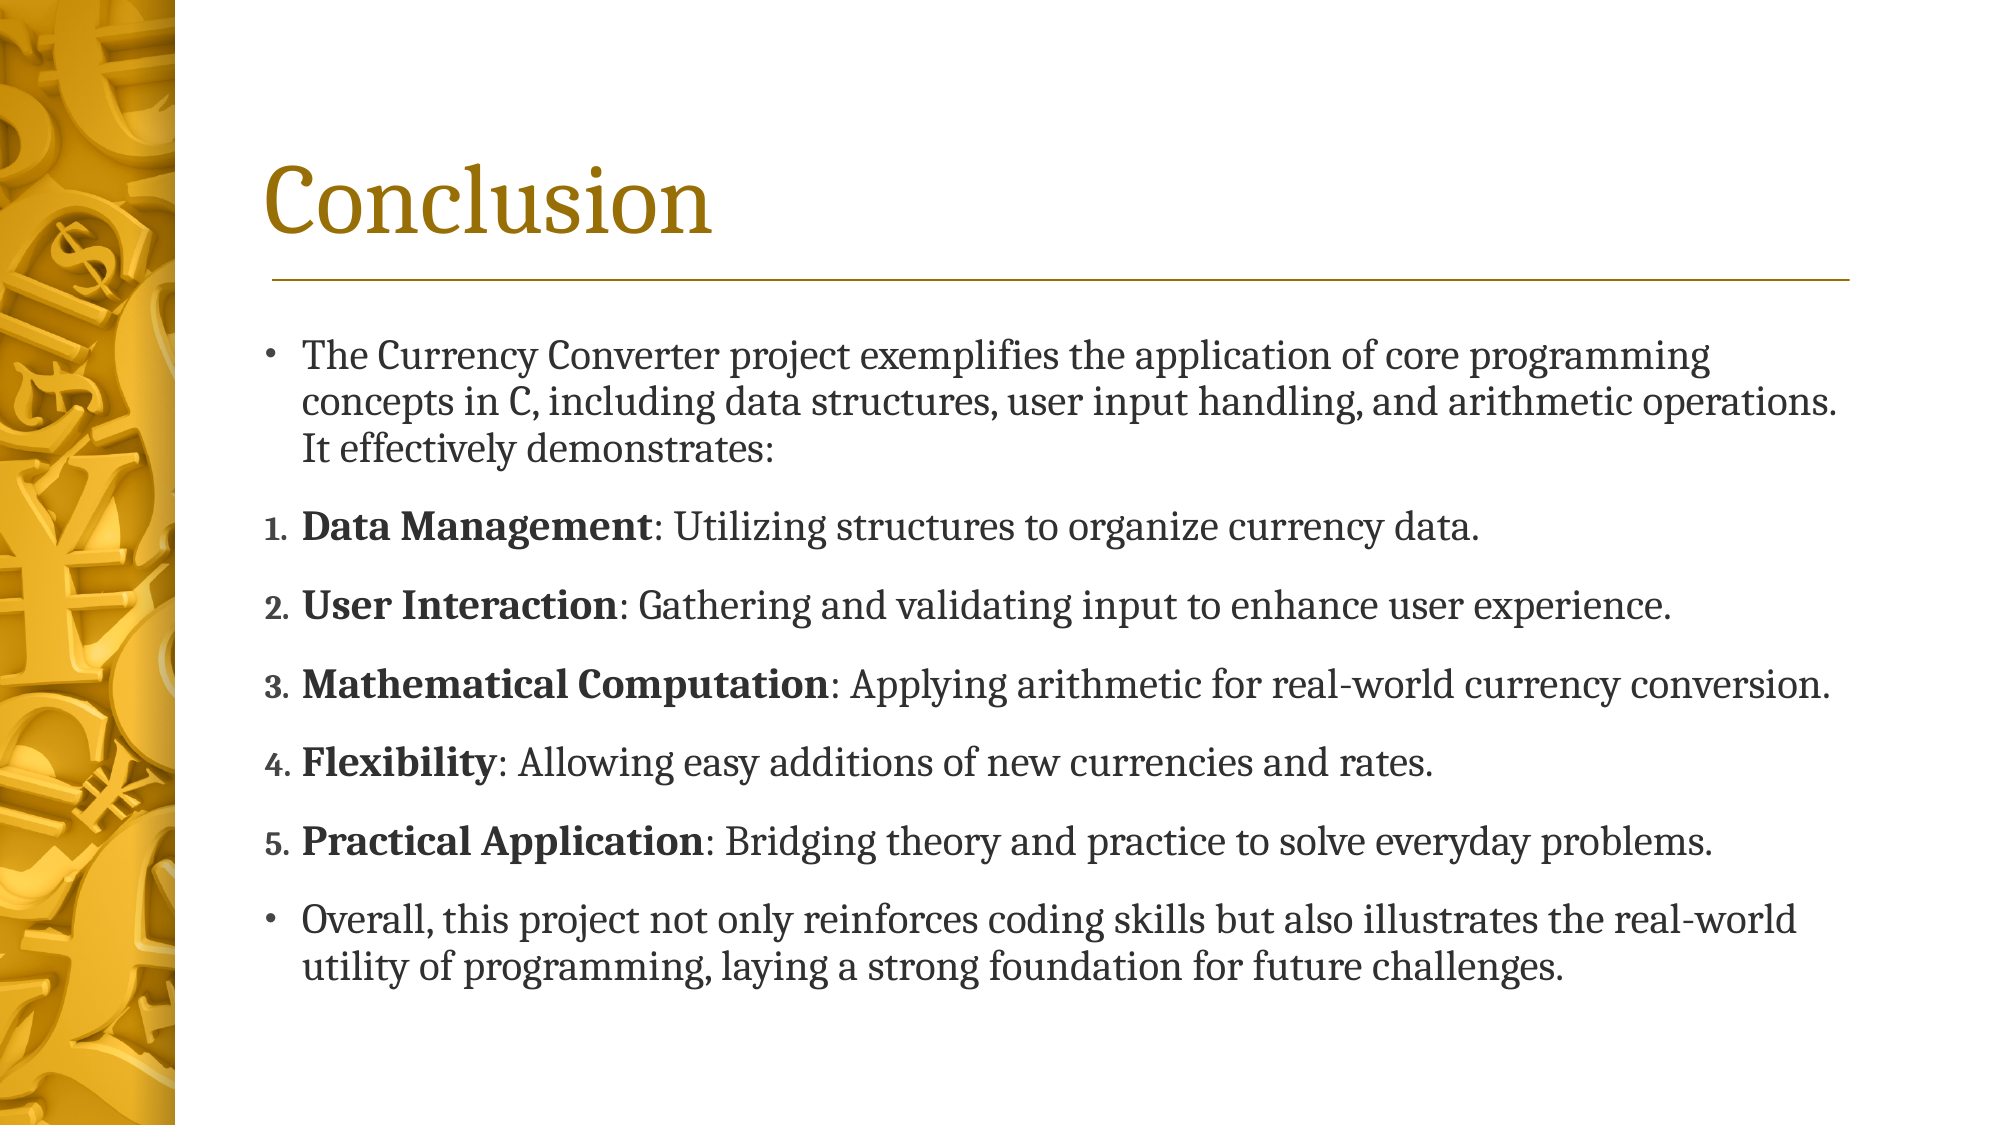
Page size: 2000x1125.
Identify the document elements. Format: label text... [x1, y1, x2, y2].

title Conclusion [249, 62, 1863, 263]
list The Currency Converter project exemplifies the application of core programming concepts in C, including data structures, user input handling, and arithmetic operations. It effectively demonstrates: Data Management: Utilizing structures to organize currency data. User Interaction: Gathering and validating input to enhance user experience. Mathematical Computation: Applying arithmetic for real-world currency conversion. Flexibility: Allowing easy additions of new currencies and rates. Practical Application: Bridging theory and practice to solve everyday problems. Overall, this project not only reinforces coding skills but also illustrates the real-world utility of programming, laying a strong foundation for future challenges. [249, 324, 1863, 1012]
picture [0, 0, 175, 1125]
